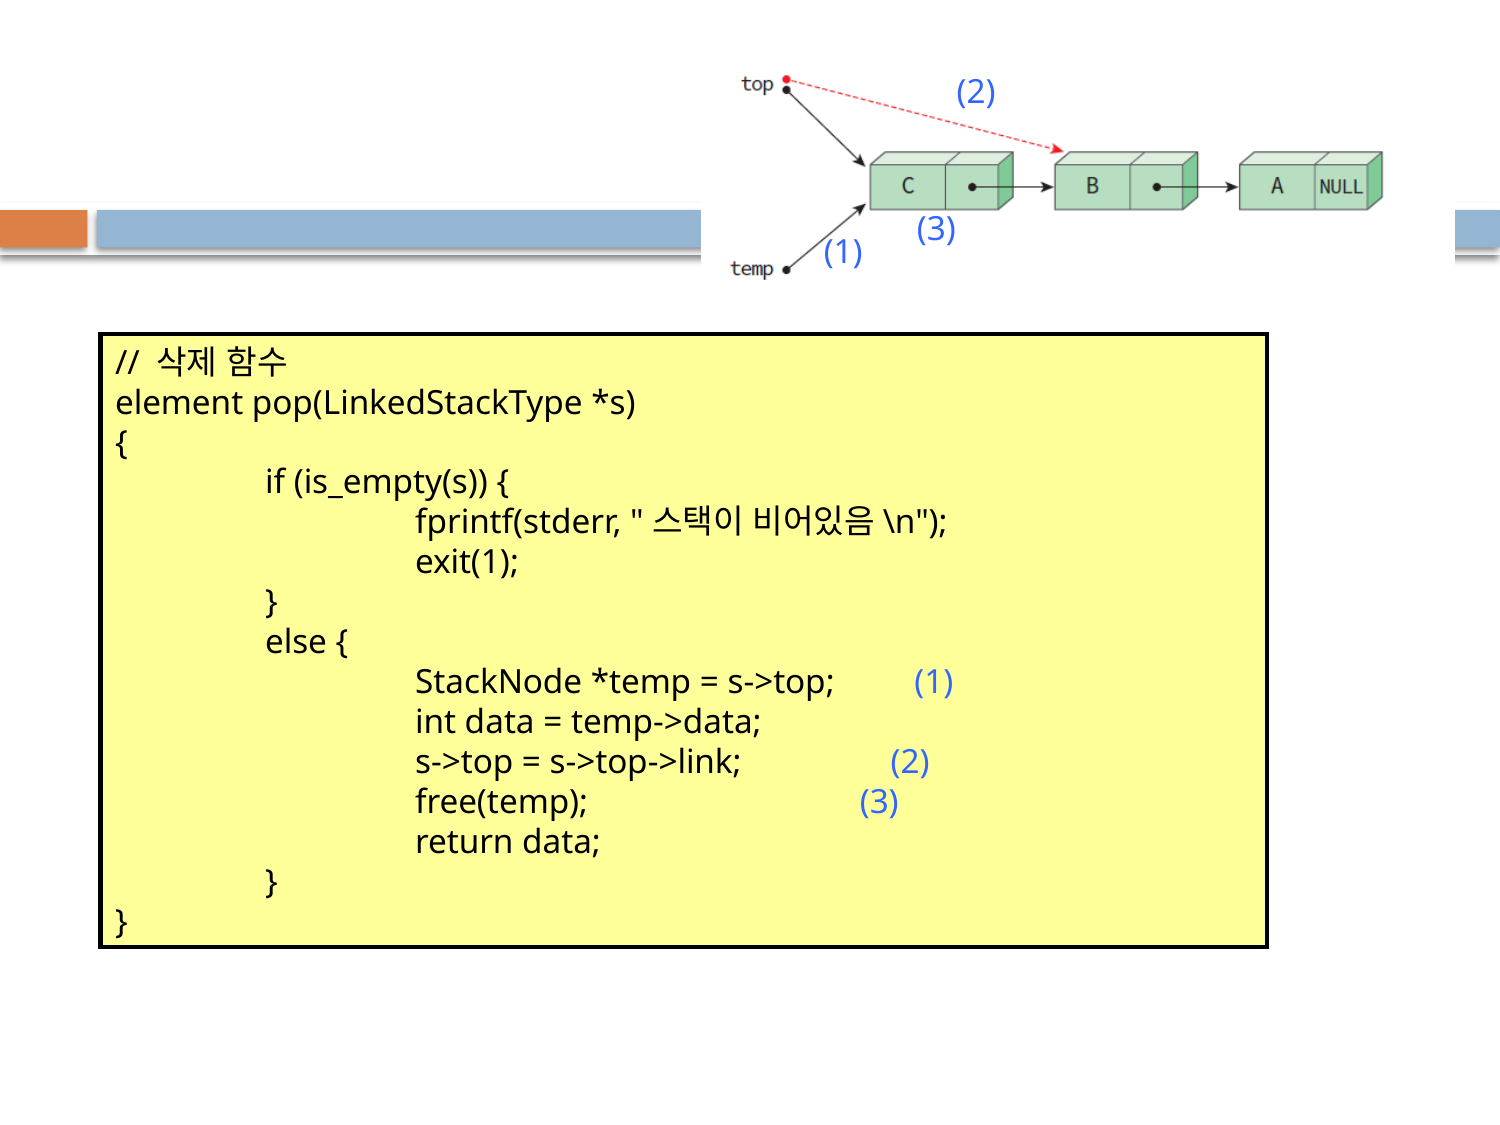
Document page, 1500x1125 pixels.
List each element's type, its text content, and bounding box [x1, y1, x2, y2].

picture [701, 45, 1455, 295]
text_box // 삭제 함수 element pop(LinkedStackType *s) { if (is_empty(s)) { fprintf(stderr, "스택이 비어있음\n"); exit(1); } else { StackNode *temp = s->top; (1) int data = temp->data; s->top = s->top->link; (2) free(temp); (3) return data; } } [100, 333, 1267, 948]
